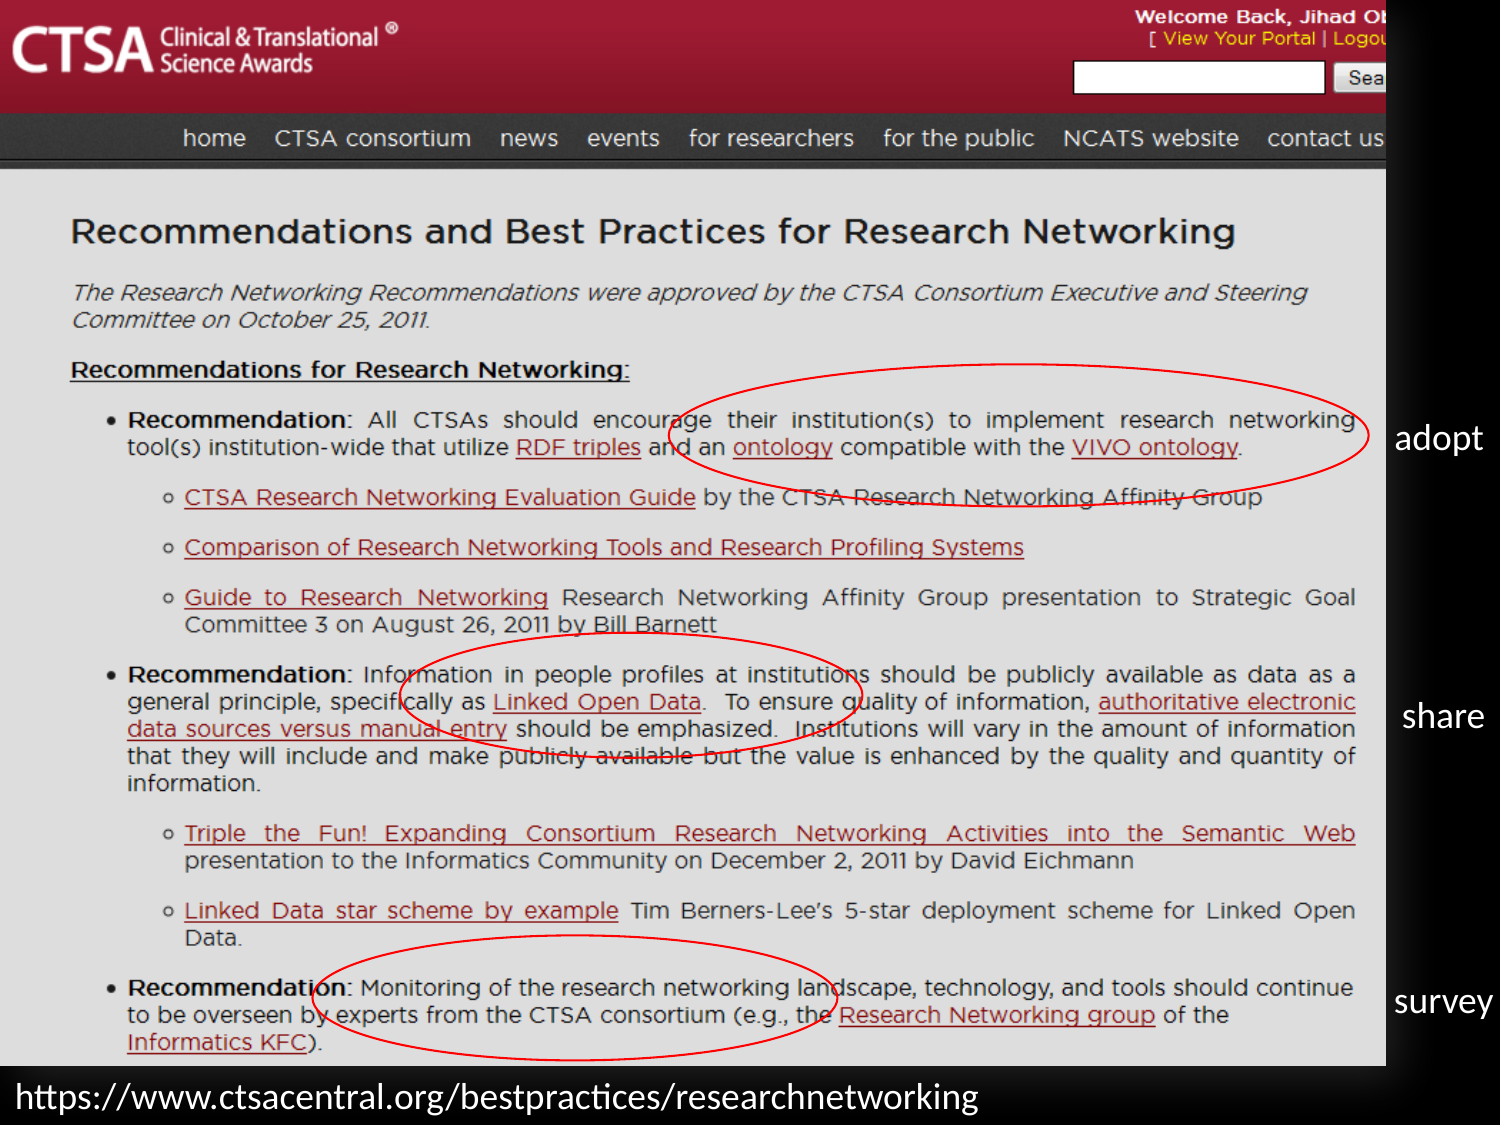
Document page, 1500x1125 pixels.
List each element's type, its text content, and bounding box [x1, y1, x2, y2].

picture [0, 0, 1386, 1066]
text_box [399, 632, 1500, 758]
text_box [668, 364, 1500, 507]
text_box https://www.ctsacentral.org/bestpractices/researchnetworking [0, 1074, 1325, 1125]
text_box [312, 935, 1500, 1061]
